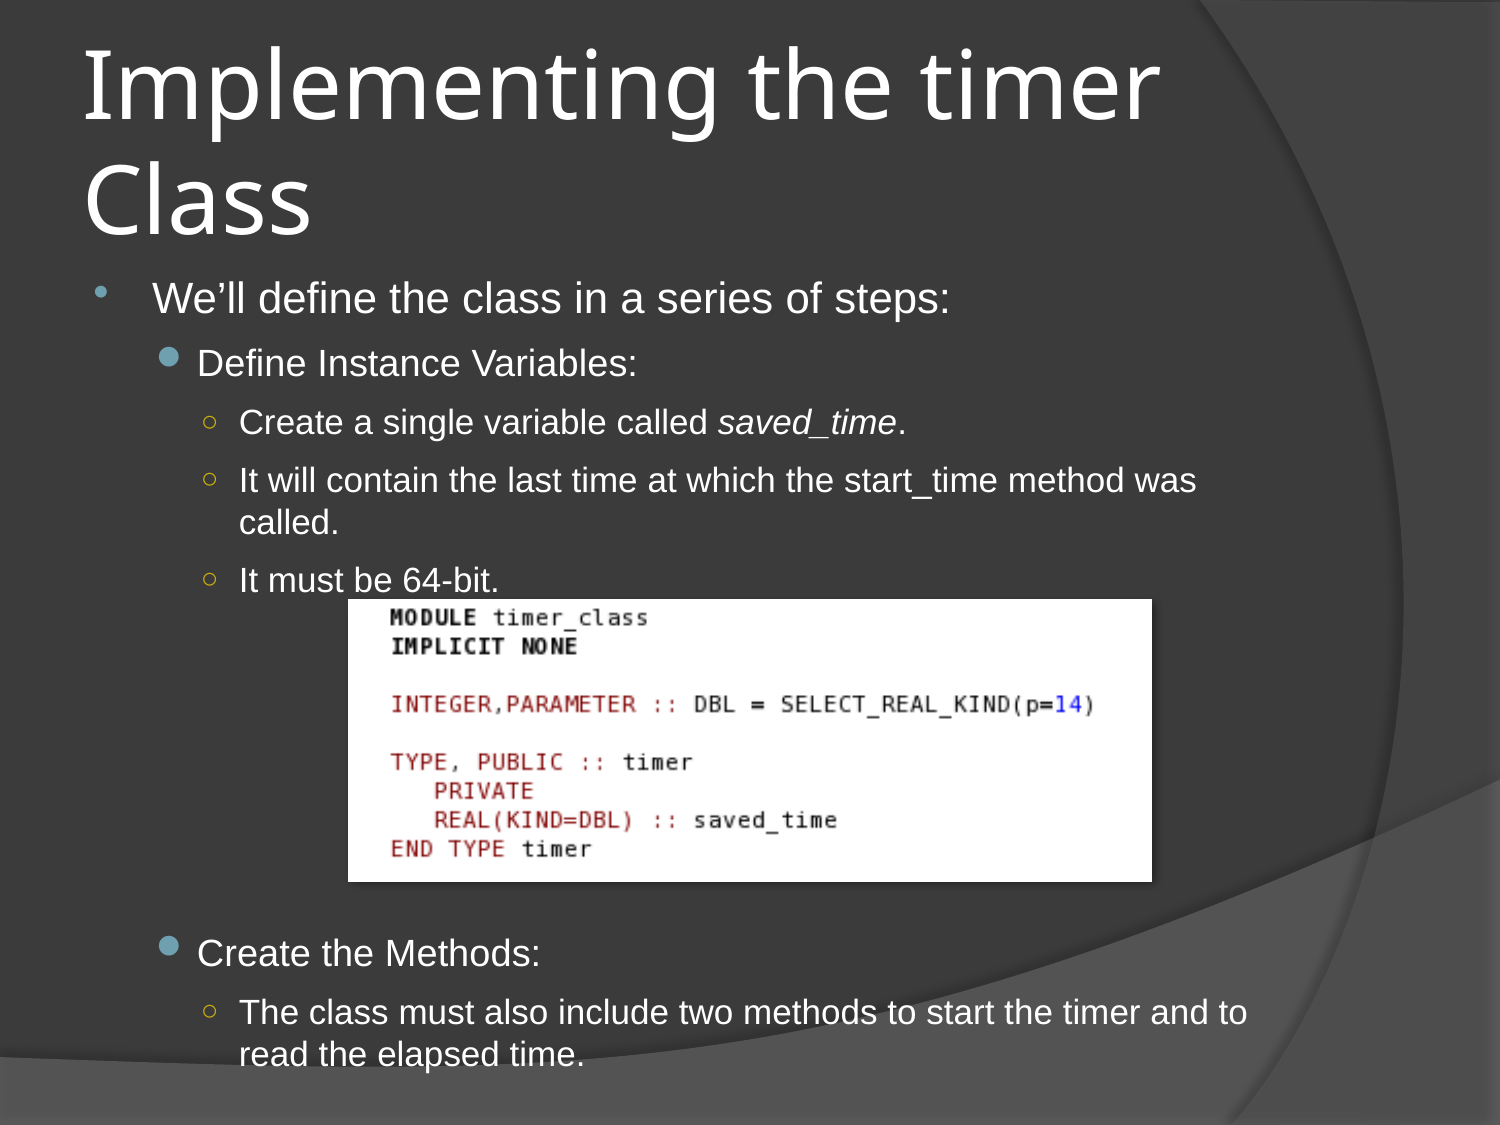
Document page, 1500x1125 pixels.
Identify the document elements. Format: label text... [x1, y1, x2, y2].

picture [348, 599, 1152, 883]
footer [75, 987, 1425, 1103]
title Implementing the timer Class [75, 45, 1300, 233]
list We’ll define the class in a series of steps: Define Instance Variables: Create a single variable called saved_time. It will contain the last time at which the start_time method was called. It must be 64-bit. Create the Methods: The class must also include two methods to start the timer and to read the elapsed time. [75, 262, 1300, 987]
